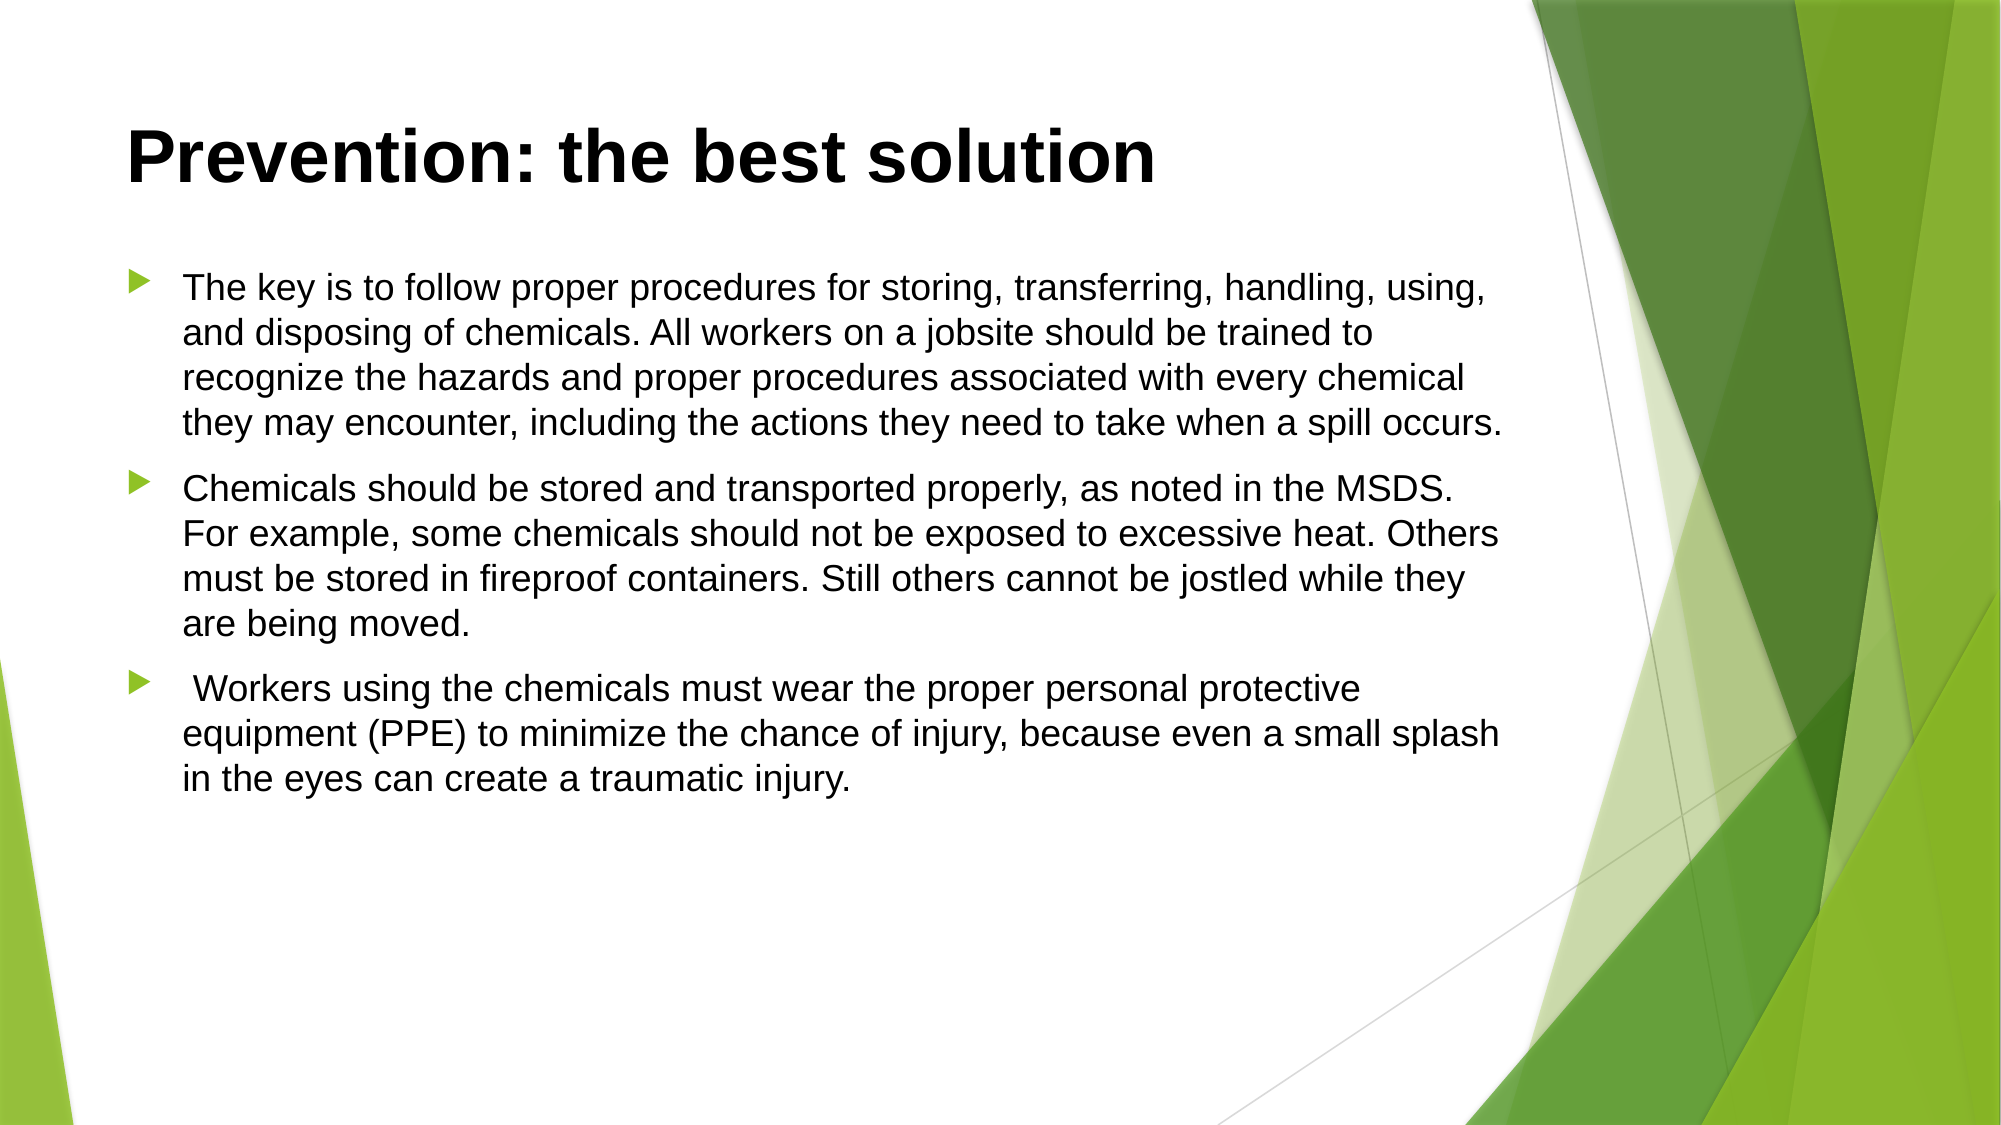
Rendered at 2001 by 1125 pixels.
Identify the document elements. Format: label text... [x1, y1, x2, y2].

list The key is to follow proper procedures for storing, transferring, handling, using, and disposing of chemicals. All workers on a jobsite should be trained to recognize the hazards and proper procedures associated with every chemical they may encounter, including the actions they need to take when a spill occurs. Chemicals should be stored and transported properly, as noted in the MSDS. For example, some chemicals should not be exposed to excessive heat. Others must be stored in fireproof containers. Still others cannot be jostled while they are being moved. Workers using the chemicals must wear the proper personal protective equipment (PPE) to minimize the chance of injury, because even a small splash in the eyes can create a traumatic injury. [111, 255, 1522, 992]
title Prevention: the best solution [111, 99, 1522, 255]
